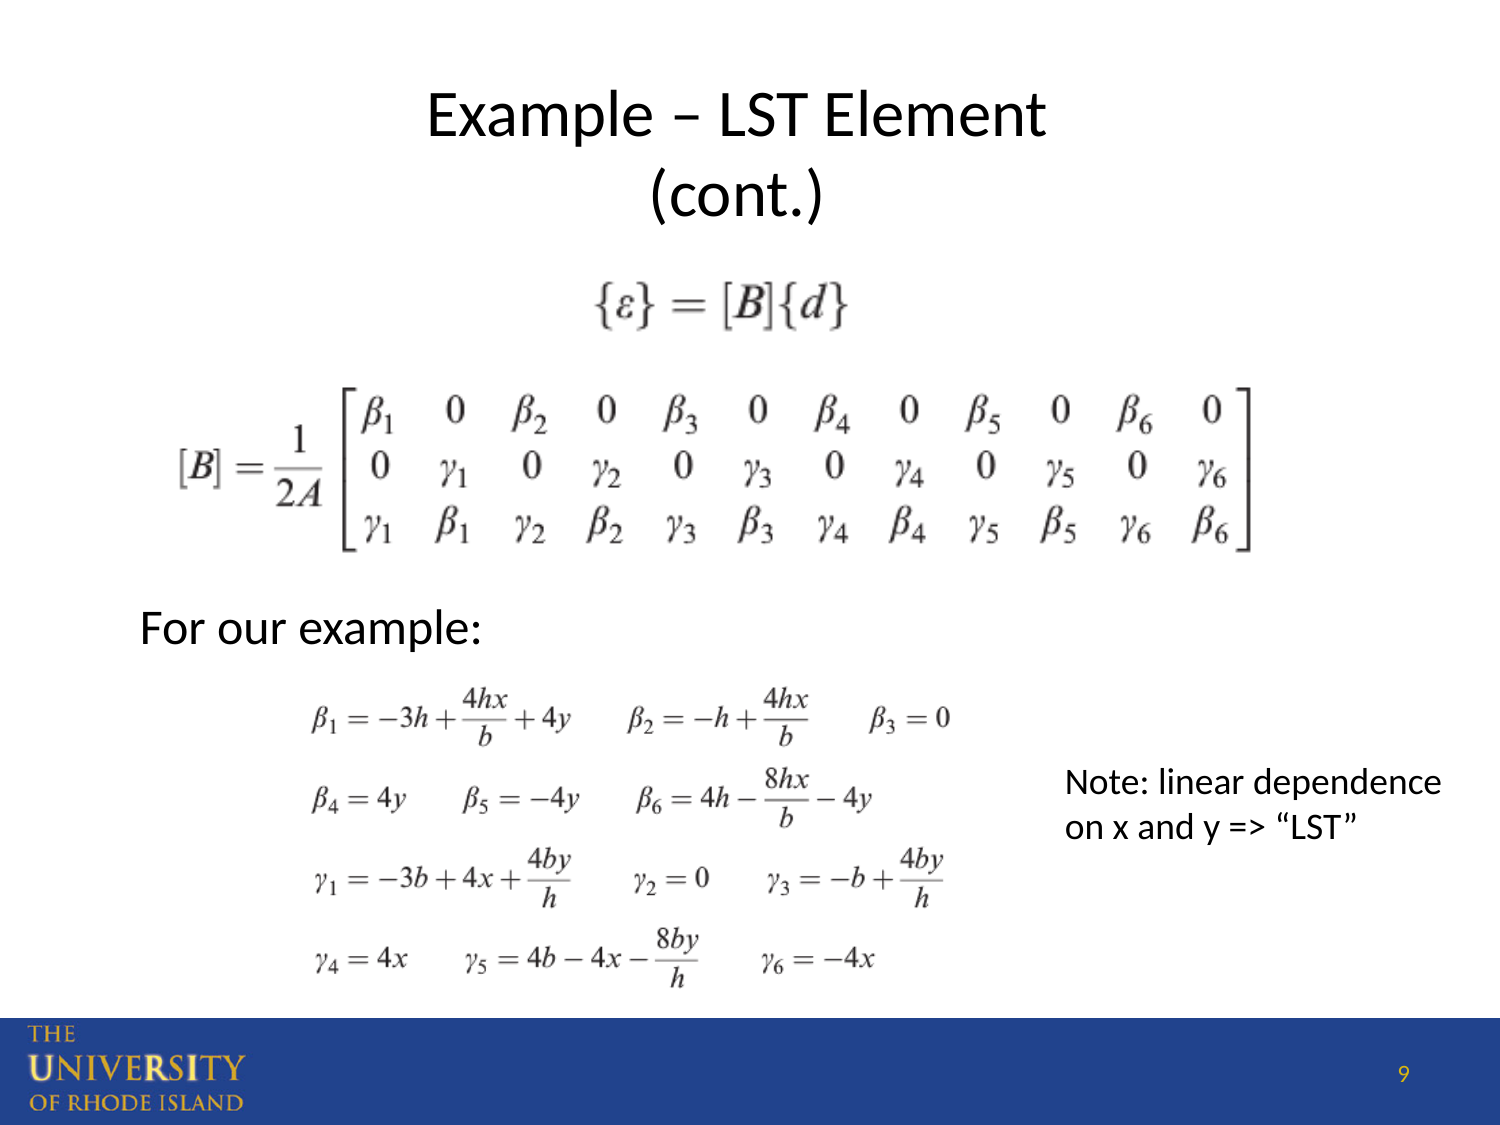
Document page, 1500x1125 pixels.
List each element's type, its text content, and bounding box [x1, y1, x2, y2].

picture [274, 666, 996, 993]
text_box Note: linear dependence on x and y => “LST” [1049, 750, 1500, 875]
text_box Example – LST Element (cont.) [62, 62, 1413, 250]
picture [162, 249, 1285, 588]
picture [0, 1018, 1500, 1125]
text_box For our example: [124, 587, 713, 675]
